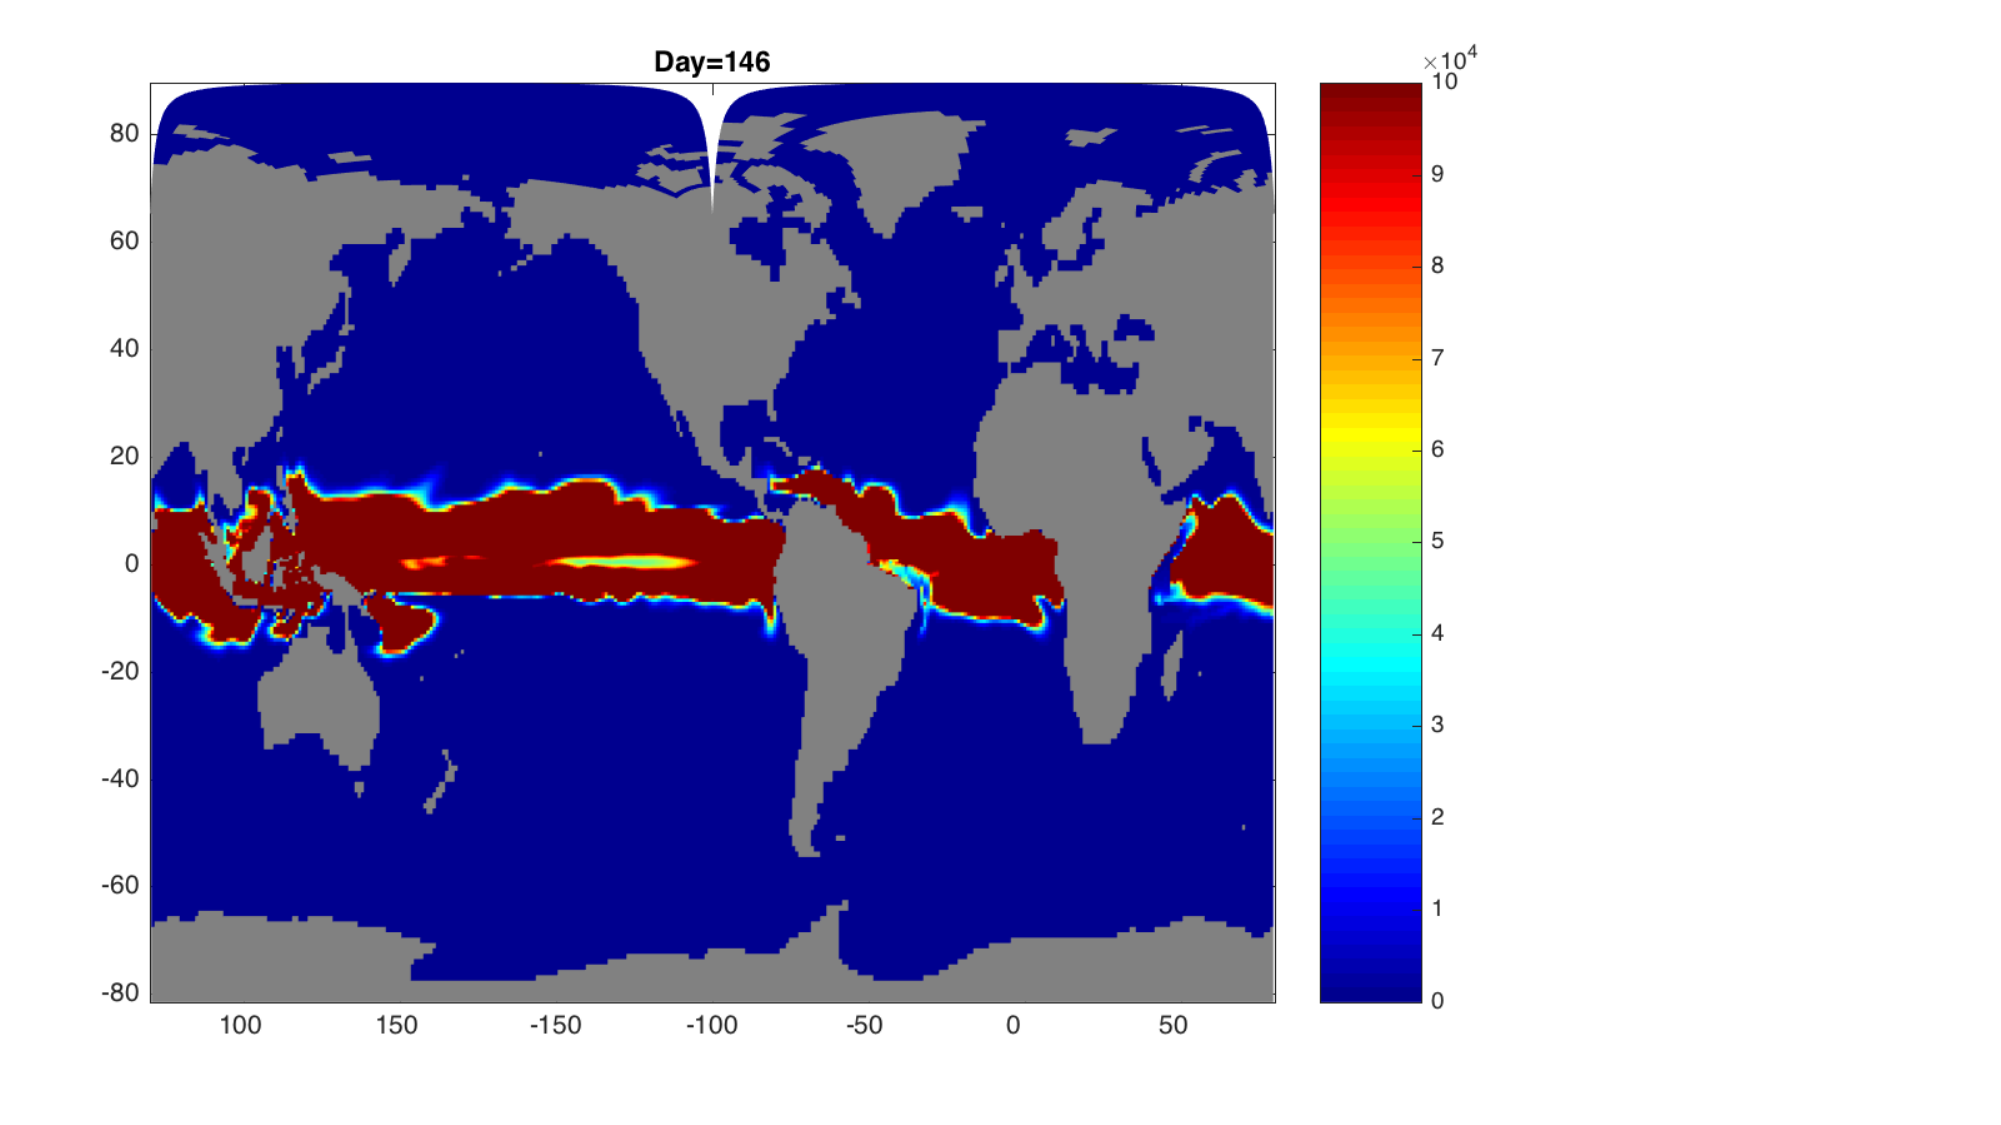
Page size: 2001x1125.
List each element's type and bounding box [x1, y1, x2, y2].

picture [0, 0, 1500, 1125]
